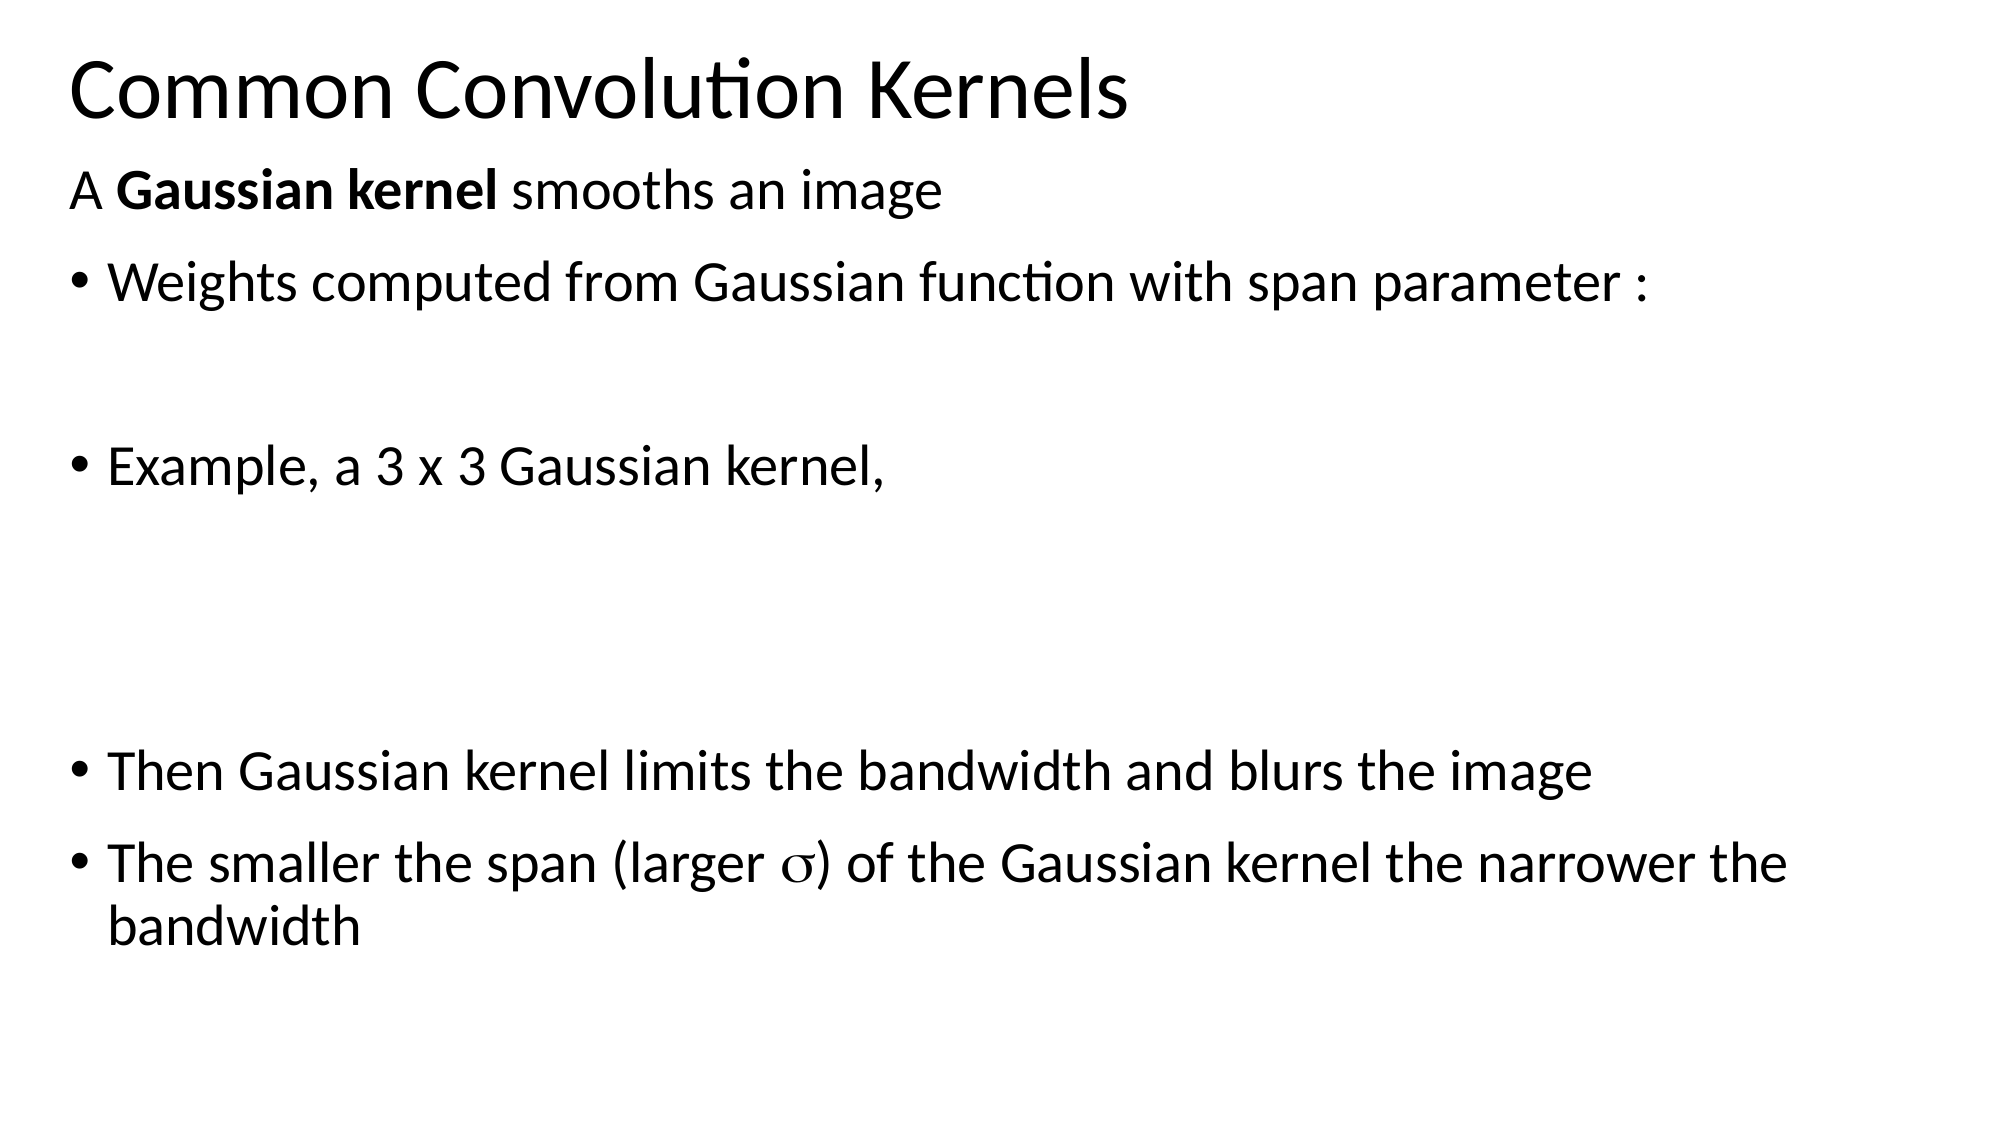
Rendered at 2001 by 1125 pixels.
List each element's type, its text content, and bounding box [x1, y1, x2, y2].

title Common Convolution Kernels [54, 34, 1966, 146]
